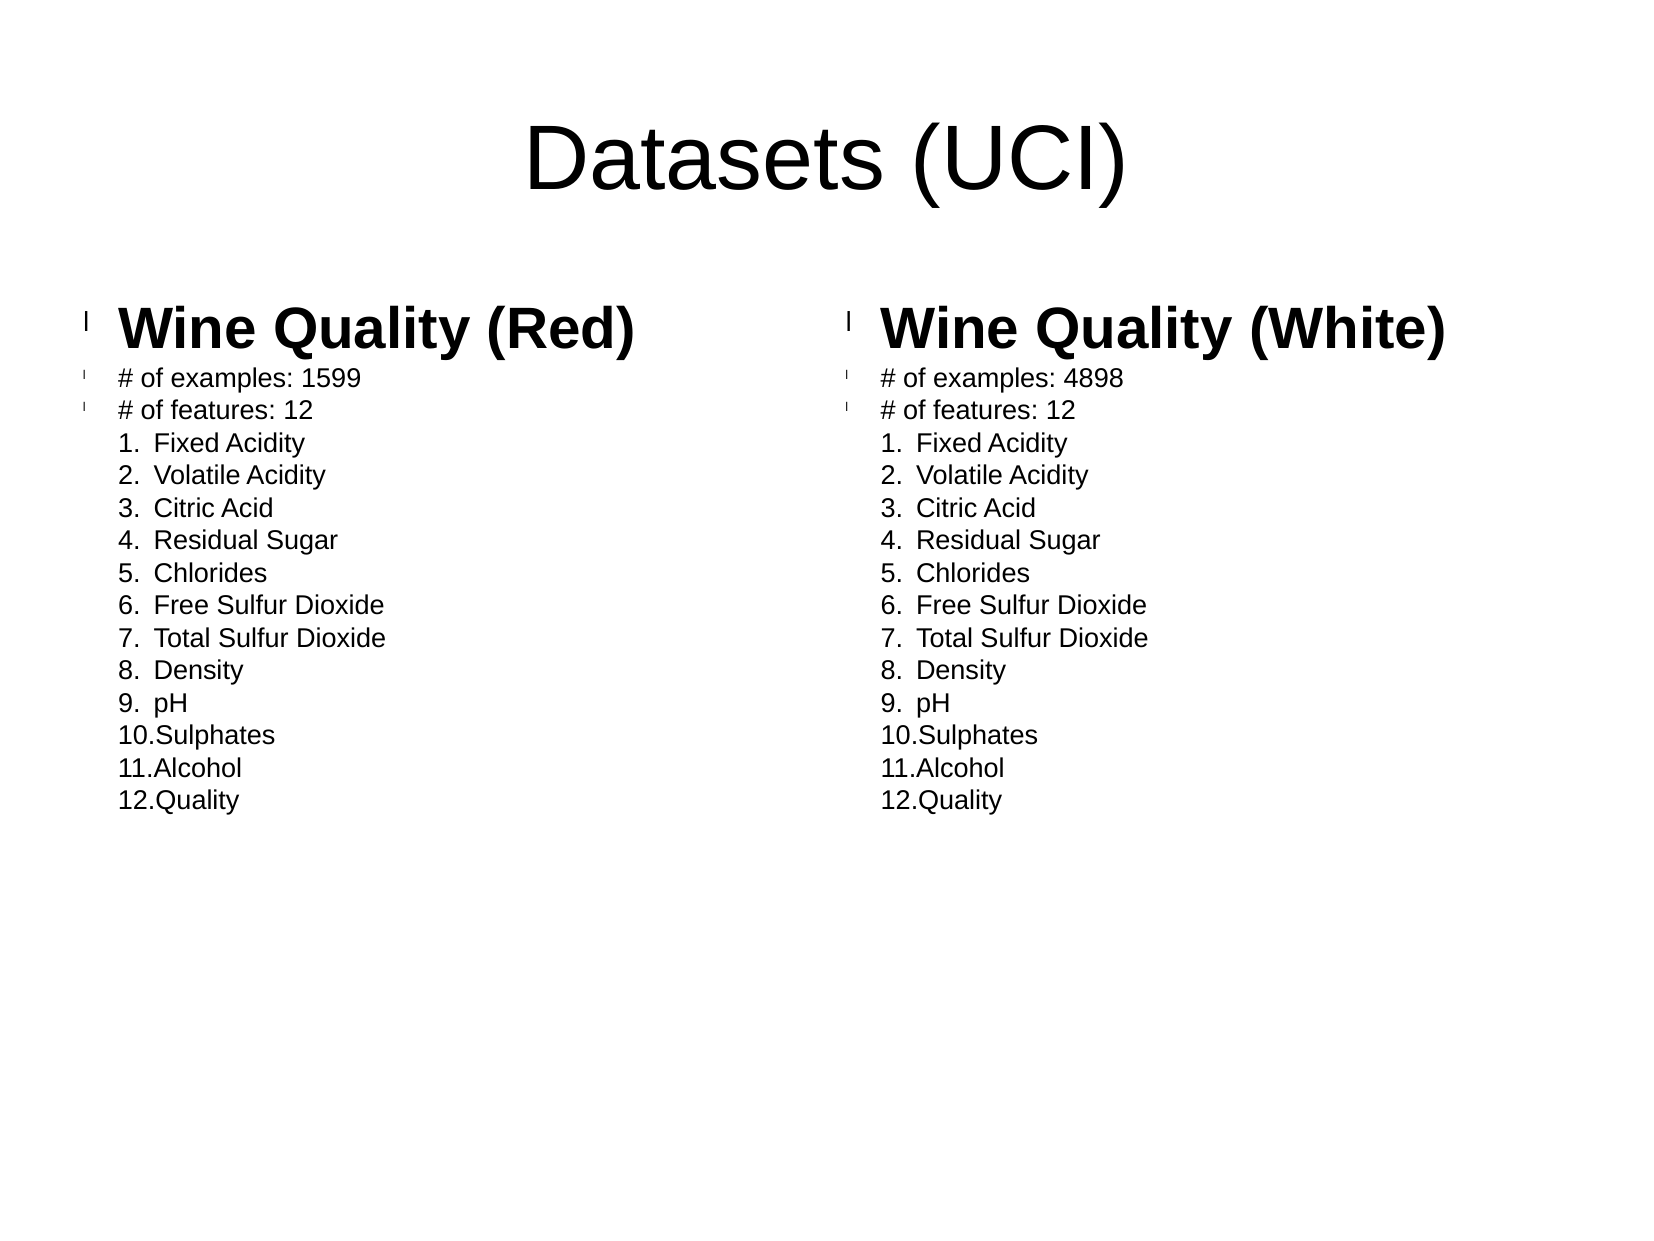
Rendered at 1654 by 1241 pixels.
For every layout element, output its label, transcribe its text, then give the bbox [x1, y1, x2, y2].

text_box Datasets (UCI) [82, 49, 1571, 257]
text_box Wine Quality (Red) # of examples: 1599 # of features: 12 Fixed Acidity Volatile Acidity Citric Acid Residual Sugar Chlorides Free Sulfur Dioxide Total Sulfur Dioxide Density pH Sulphates Alcohol Quality [82, 290, 809, 1010]
text_box Wine Quality (White) # of examples: 4898 # of features: 12 Fixed Acidity Volatile Acidity Citric Acid Residual Sugar Chlorides Free Sulfur Dioxide Total Sulfur Dioxide Density pH Sulphates Alcohol Quality [845, 290, 1572, 1010]
